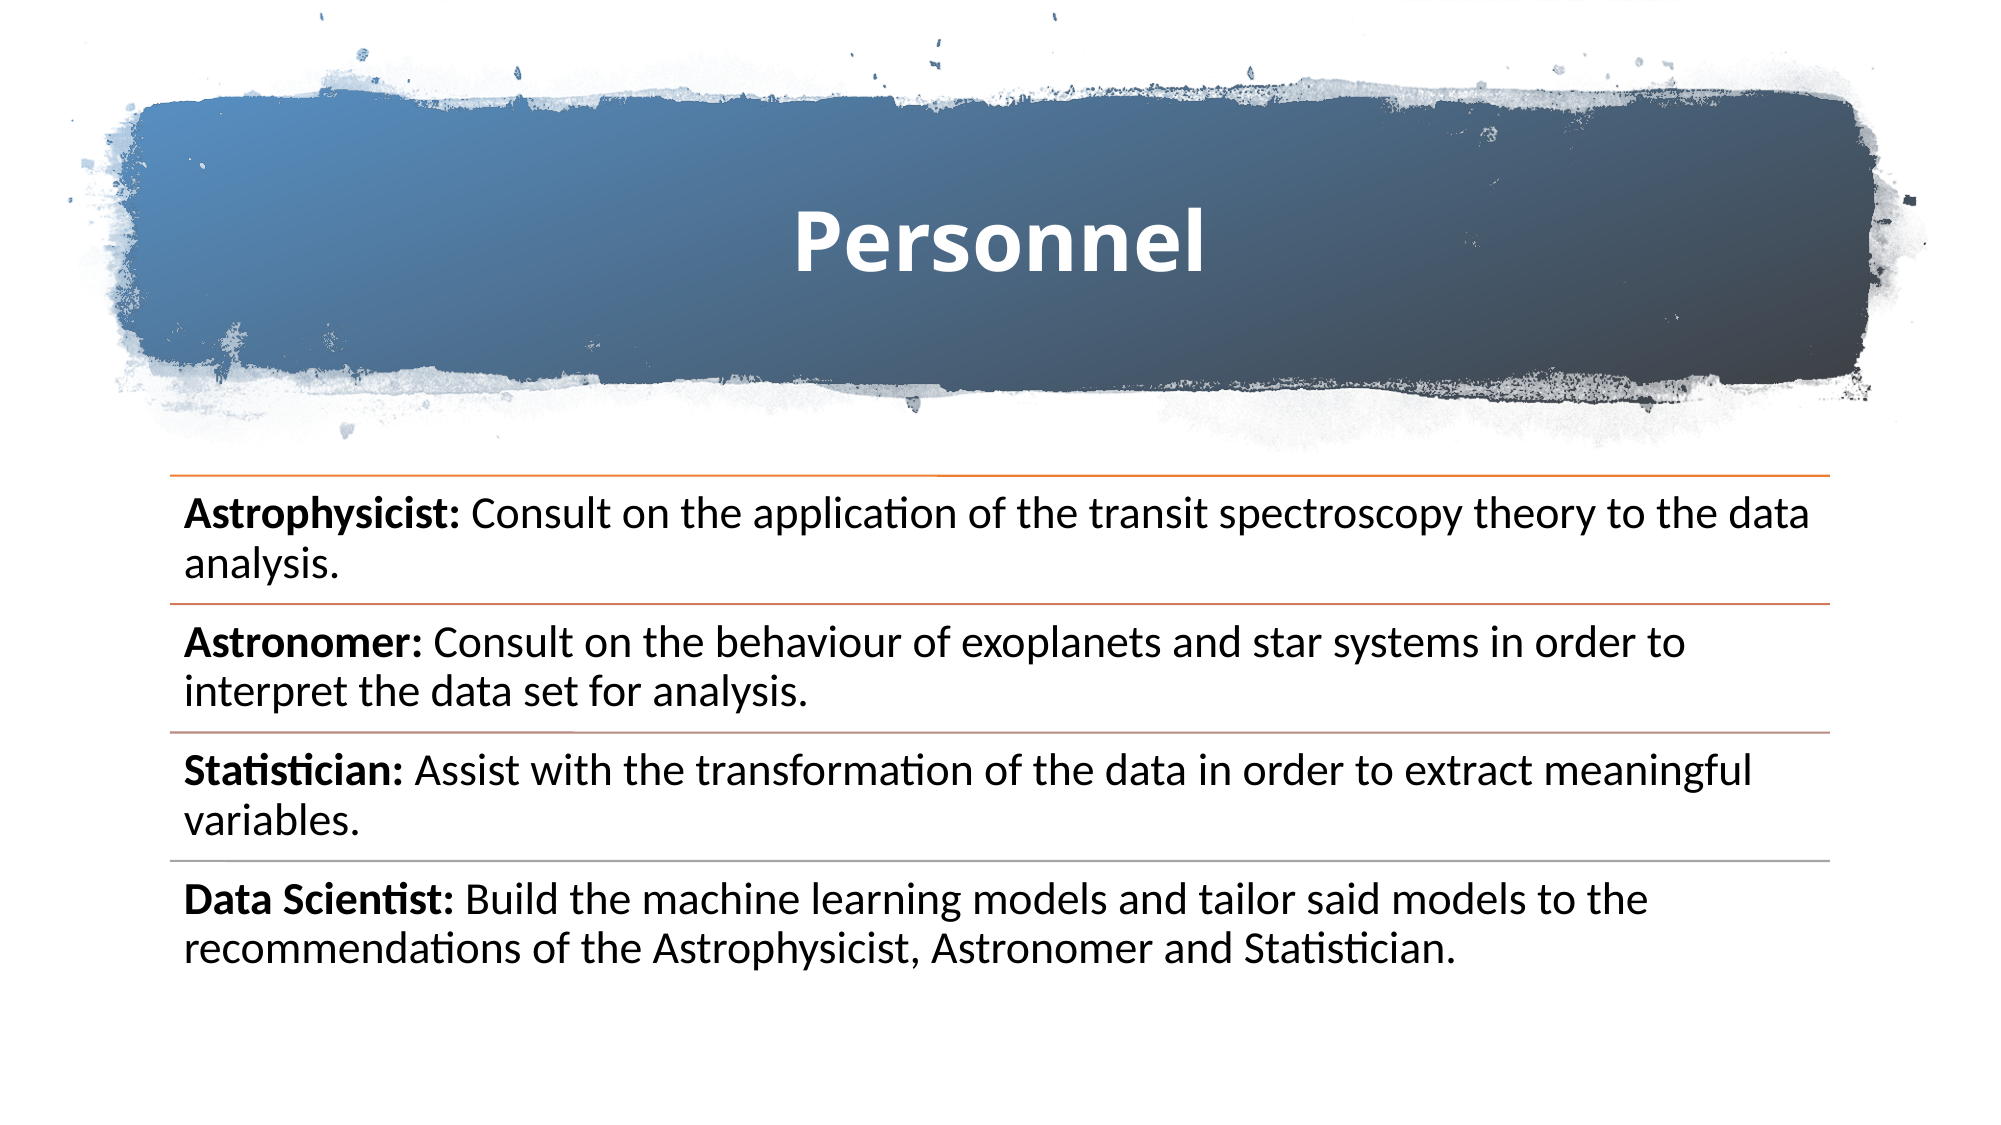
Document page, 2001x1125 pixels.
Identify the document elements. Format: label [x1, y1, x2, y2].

list [169, 475, 1830, 990]
picture [0, 0, 2000, 1125]
